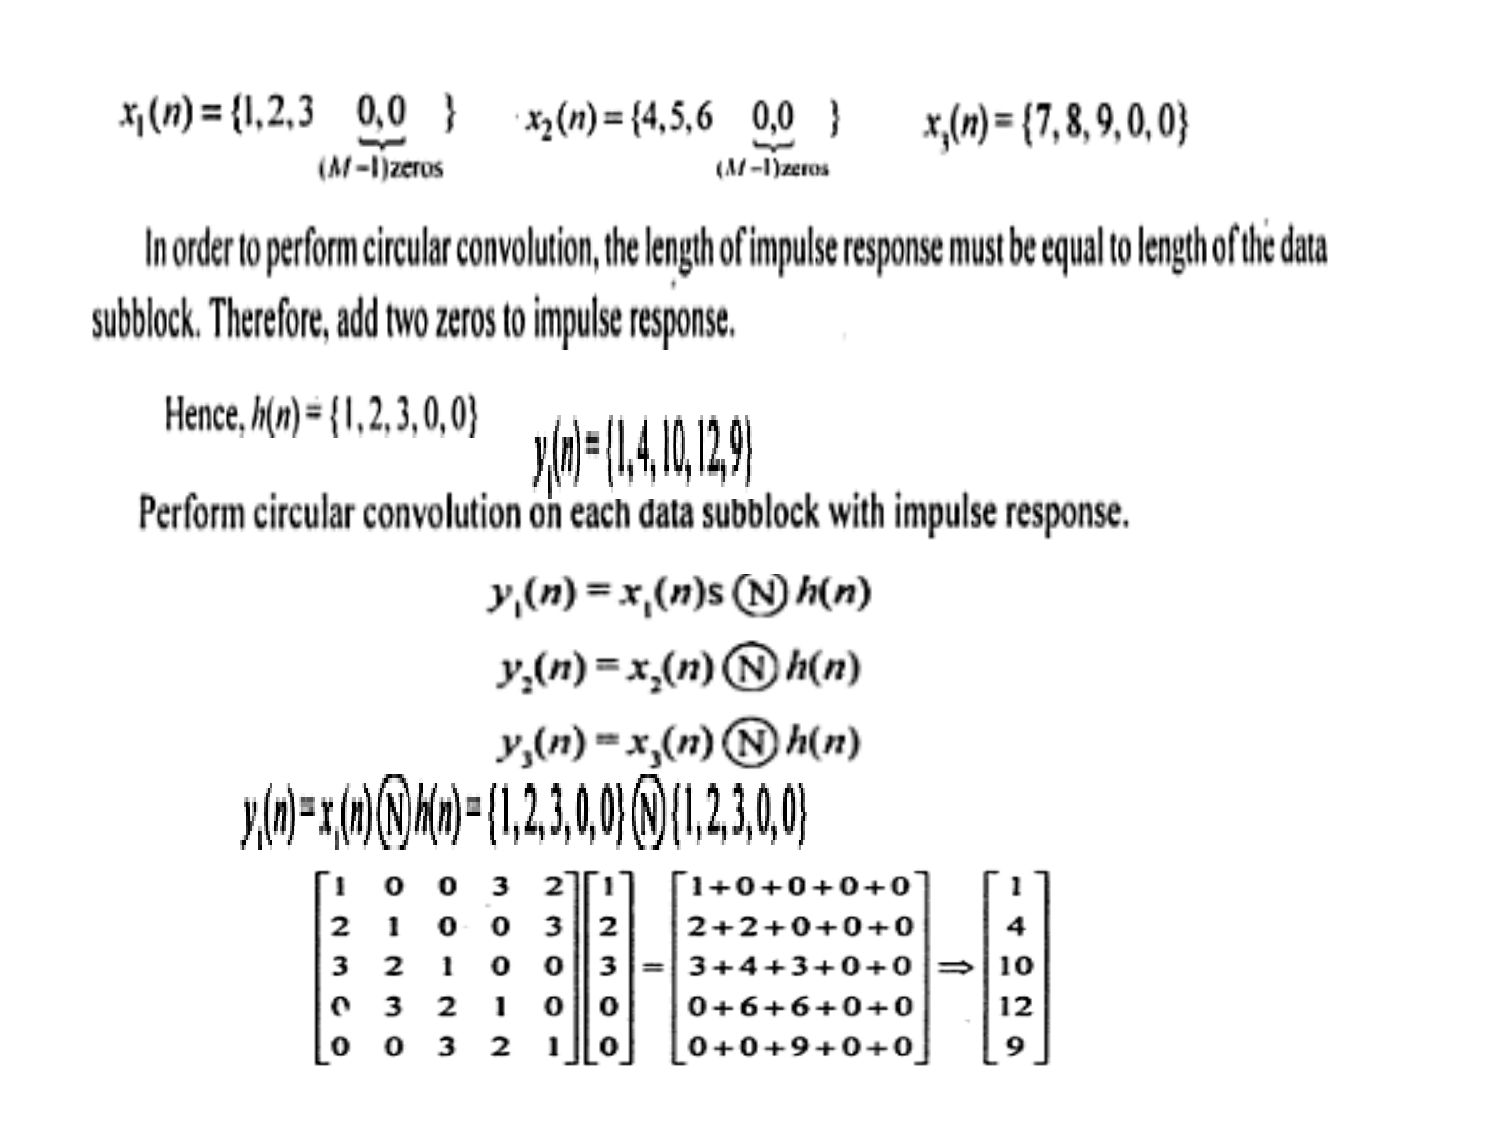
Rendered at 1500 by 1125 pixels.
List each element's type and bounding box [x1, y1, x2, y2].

picture [149, 387, 488, 438]
picture [512, 87, 851, 188]
picture [899, 87, 1201, 163]
picture [299, 862, 1065, 1077]
picture [124, 387, 1138, 551]
list [112, 87, 476, 188]
picture [237, 574, 888, 851]
picture [74, 212, 1338, 351]
